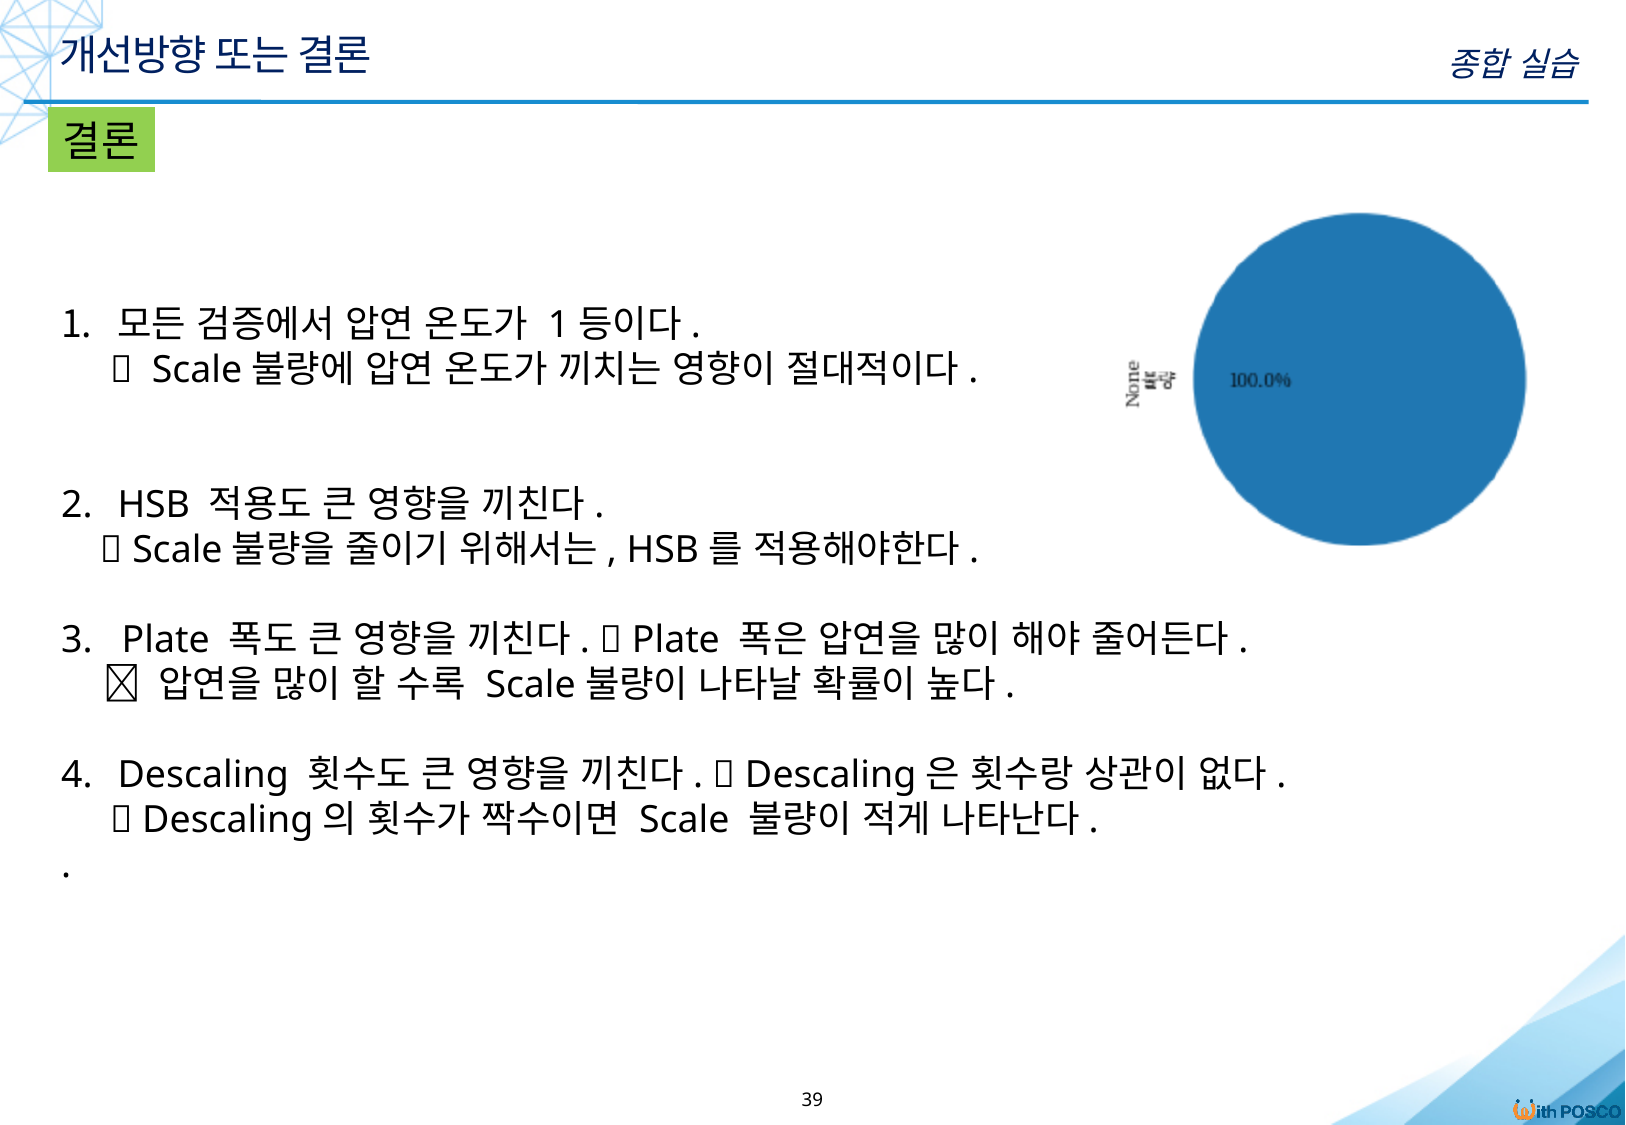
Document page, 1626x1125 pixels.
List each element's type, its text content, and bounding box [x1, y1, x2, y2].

picture [0, 0, 1625, 1125]
text_box 개선방향 또는 결론 [44, 21, 1321, 87]
text_box 모든 검증에서 압연 온도가 1등이다.  Scale불량에 압연 온도가 끼치는 영향이 절대적이다. HSB 적용도 큰 영향을 끼친다.  Scale불량을 줄이기 위해서는, HSB를 적용해야한다. 3. Plate 폭도 큰 영향을 끼친다.  Plate 폭은 압연을 많이 해야 줄어든다.  압연을 많이 할 수록 Scale불량이 나타날 확률이 높다. Descaling 횟수도 큰 영향을 끼친다.  Descaling은 횟수랑 상관이 없다.  Descaling의 횟수가 짝수이면 Scale 불량이 적게 나타난다. . [46, 247, 1463, 1027]
text_box 결론 [48, 107, 155, 172]
text_box 종합 실습 [1321, 35, 1594, 81]
